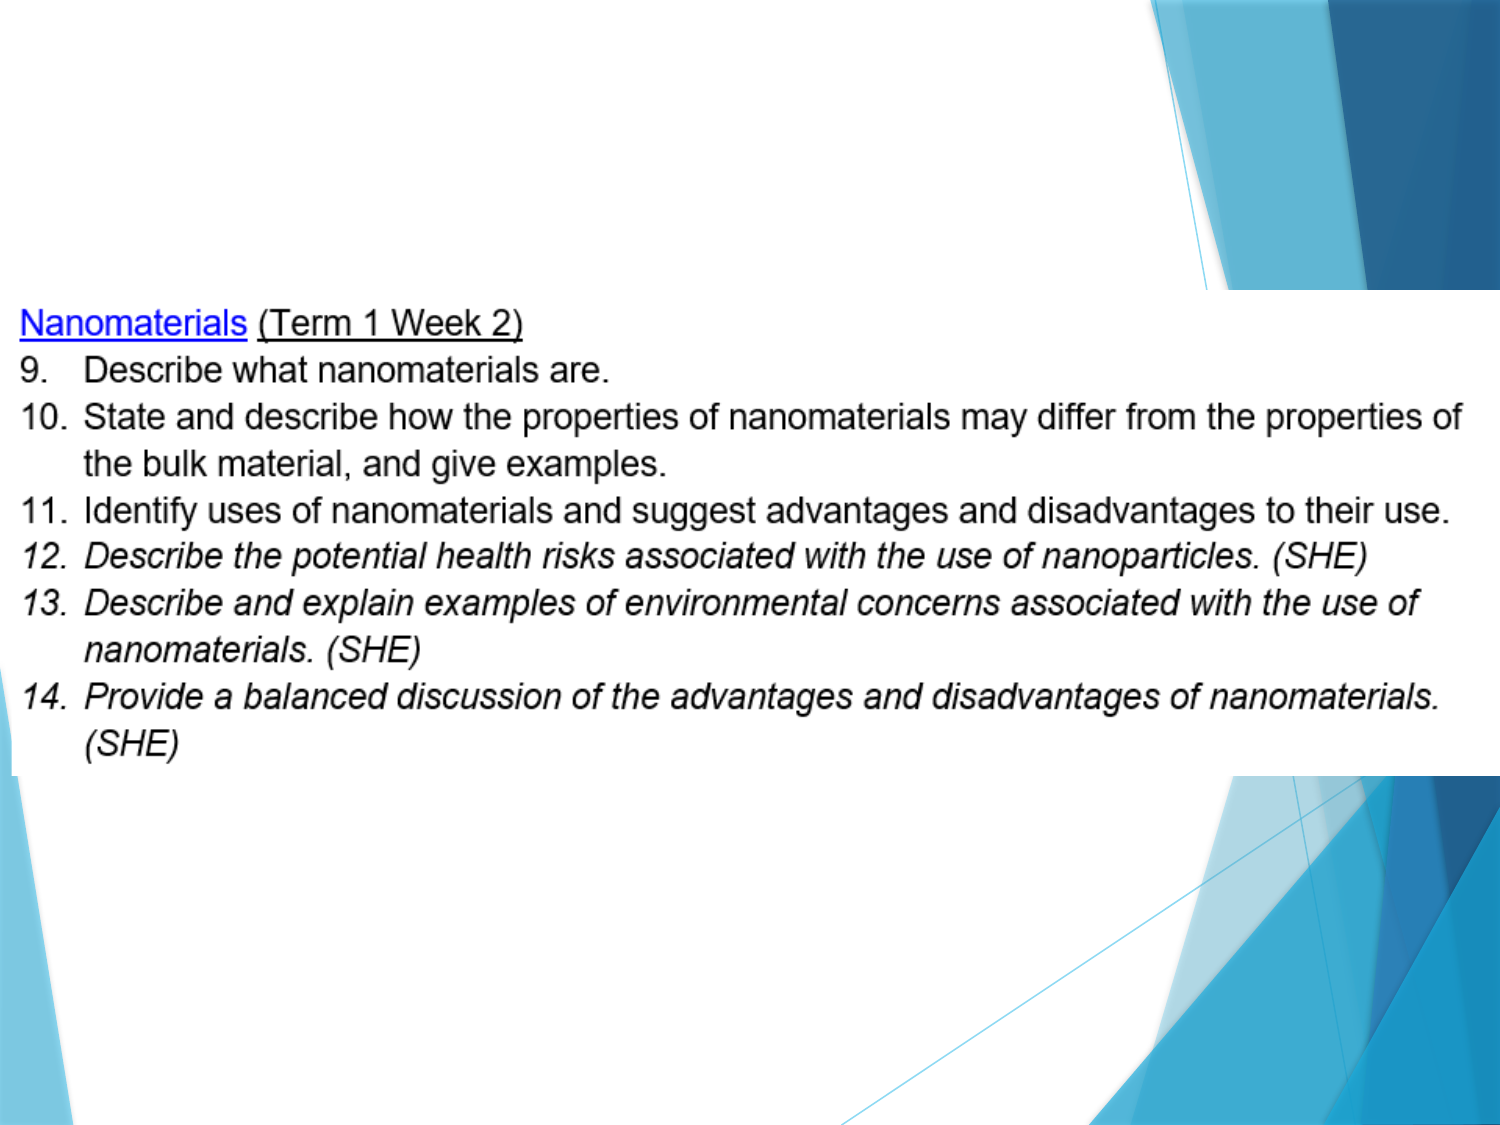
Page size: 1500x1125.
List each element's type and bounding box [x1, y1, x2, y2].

picture [11, 290, 1500, 776]
